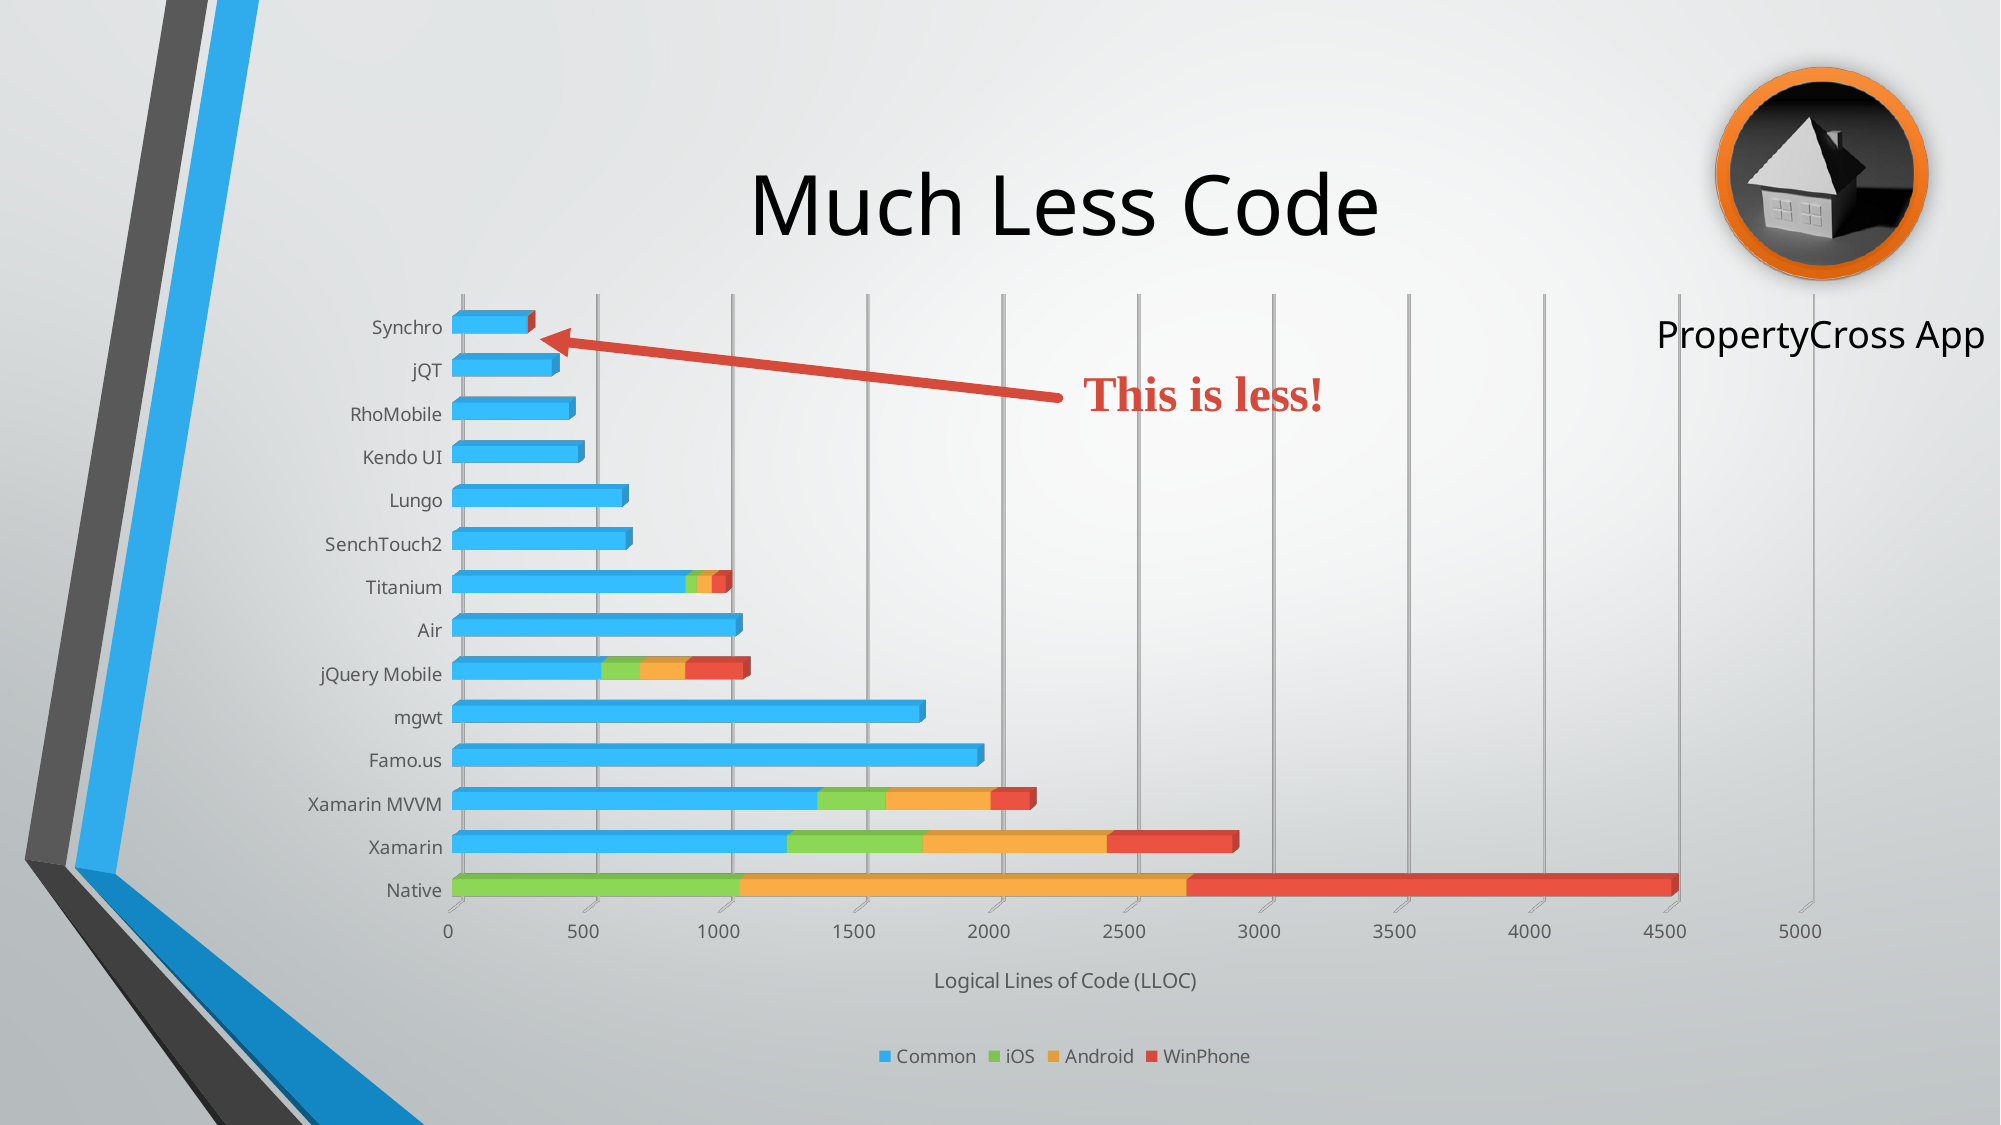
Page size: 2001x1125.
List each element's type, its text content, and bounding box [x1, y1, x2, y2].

chart [243, 278, 1888, 1076]
picture [1694, 47, 1949, 301]
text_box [539, 339, 1059, 399]
text_box PropertyCross App [1888, 303, 2000, 363]
title Much Less Code [243, 112, 1694, 278]
